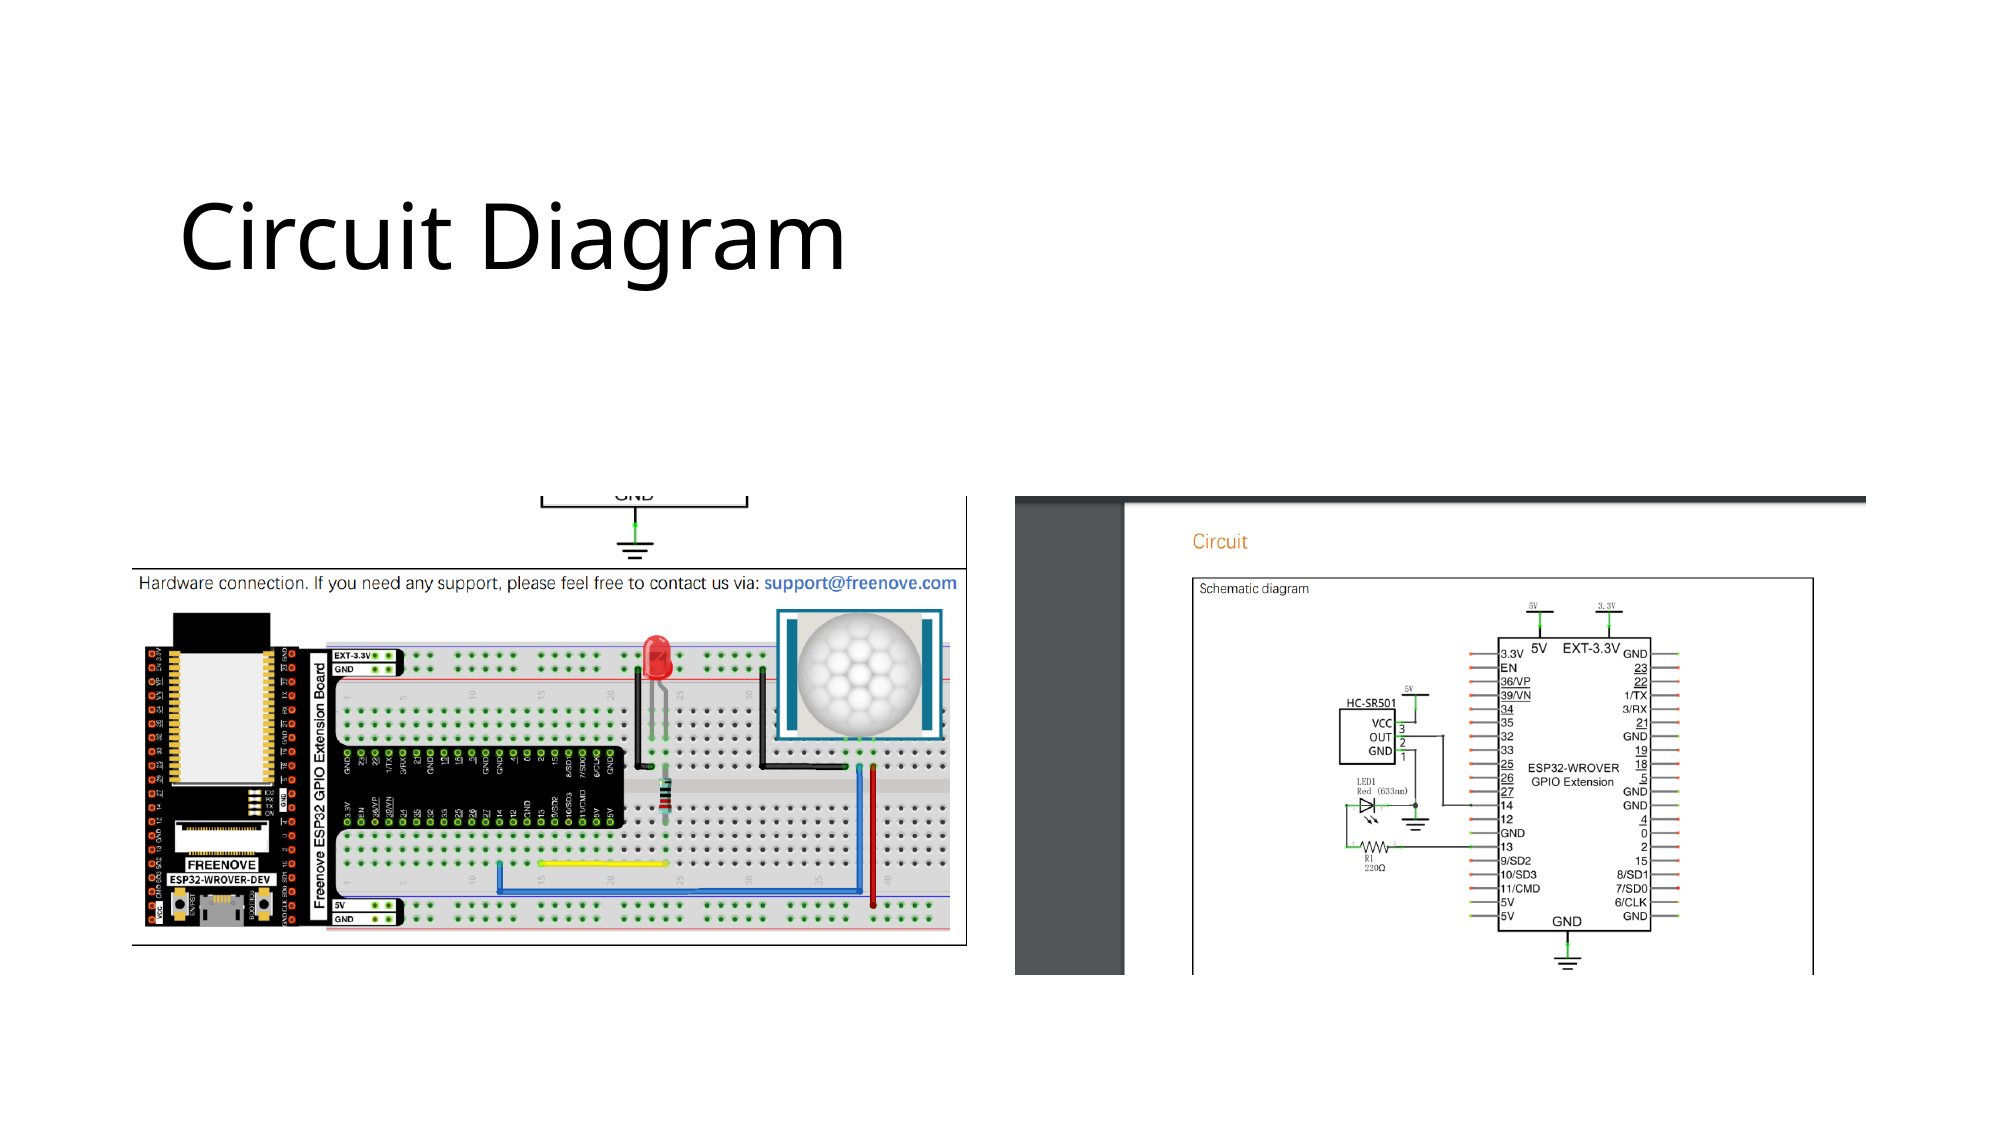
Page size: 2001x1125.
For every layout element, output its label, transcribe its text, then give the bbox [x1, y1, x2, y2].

title Circuit Diagram [163, 64, 1148, 415]
picture [1015, 496, 1866, 975]
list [132, 496, 983, 975]
